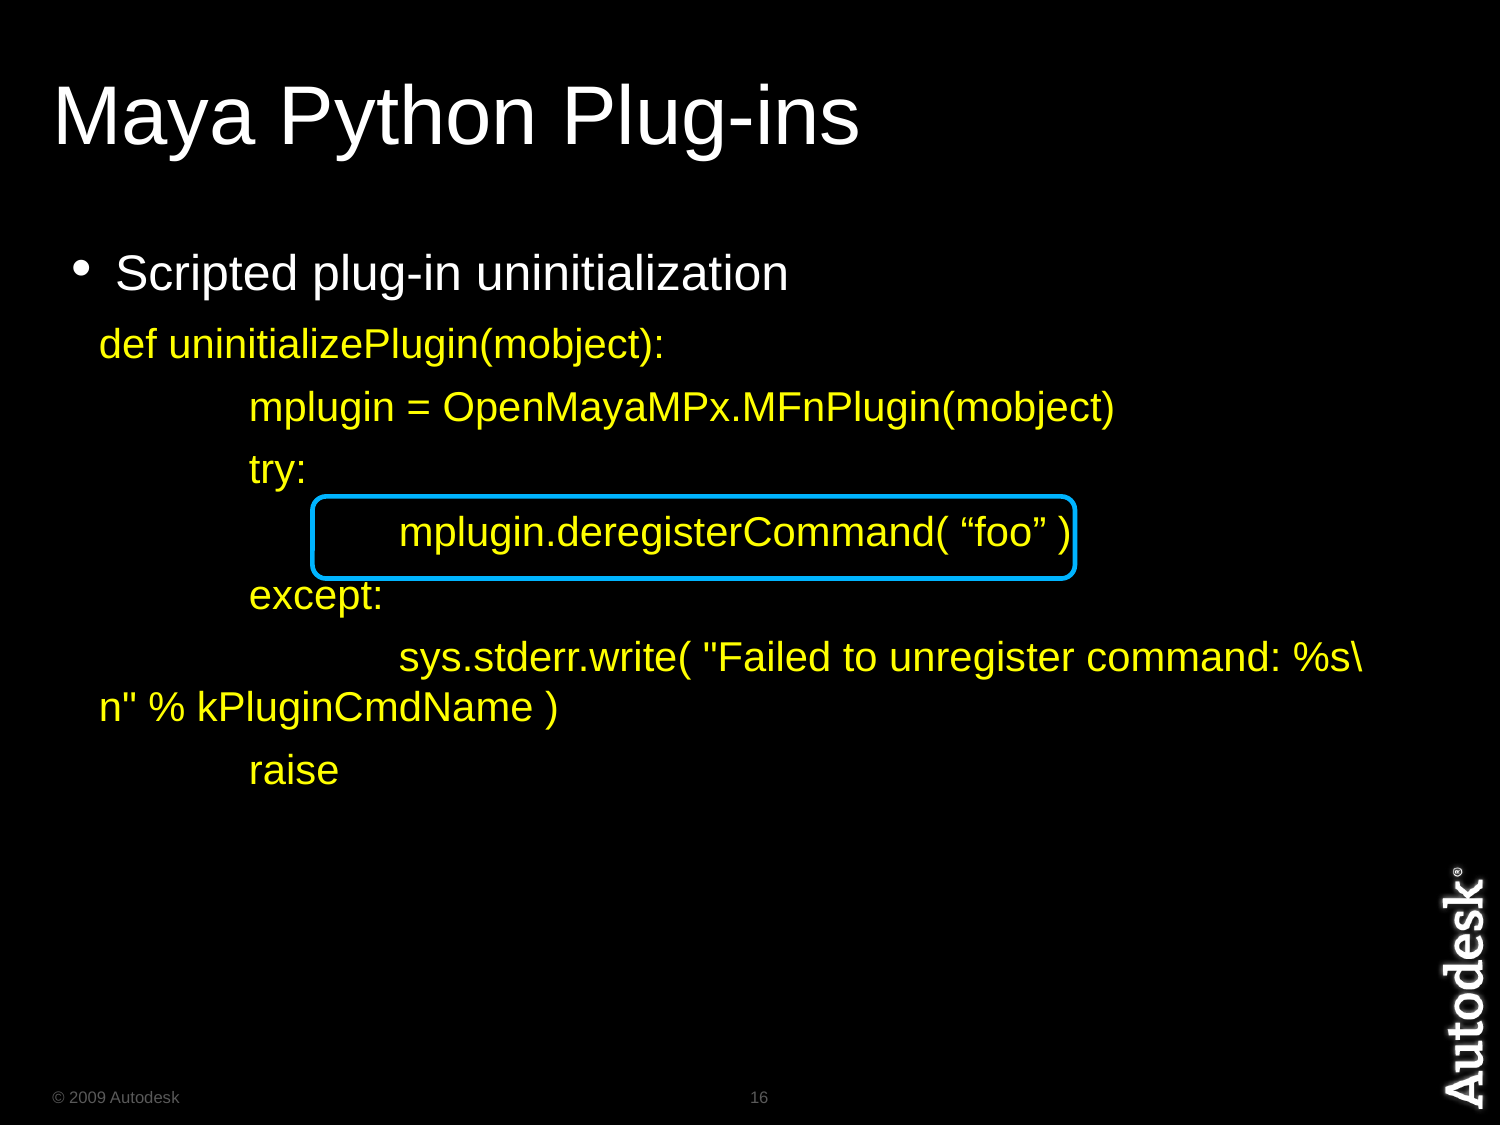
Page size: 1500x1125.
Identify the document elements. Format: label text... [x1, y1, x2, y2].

picture [1402, 0, 1500, 1125]
title Maya Python Plug-ins [52, 22, 1401, 211]
text_box [312, 496, 1075, 579]
list Scripted plug-in uninitialization def uninitializePlugin(mobject): mplugin = OpenMayaMPx.MFnPlugin(mobject) try: mplugin.deregisterCommand( “foo” ) except: sys.stderr.write( "Failed to unregister command: %s\n" % kPluginCmdName ) raise [52, 231, 1401, 1073]
